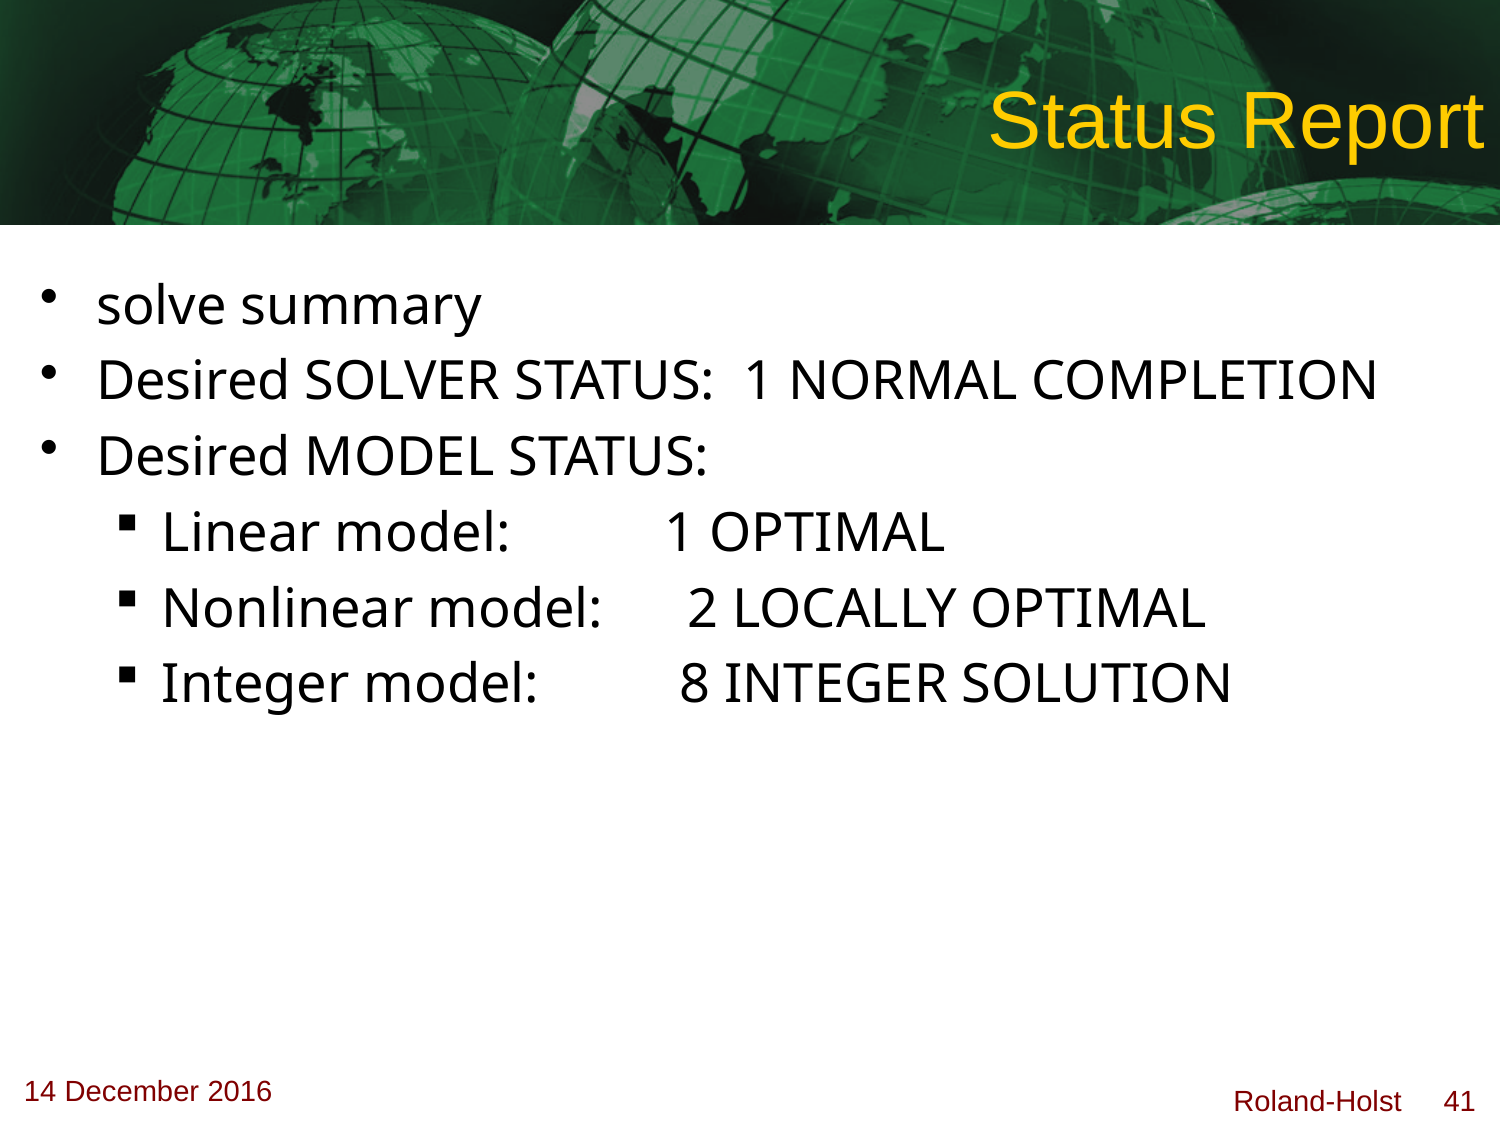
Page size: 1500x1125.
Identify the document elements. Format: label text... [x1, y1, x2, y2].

list solve summary Desired SOLVER STATUS: 1 NORMAL COMPLETION Desired MODEL STATUS: Linear model: 1 OPTIMAL Nonlinear model: 2 LOCALLY OPTIMAL Integer model: 8 INTEGER SOLUTION [24, 262, 1475, 1063]
title Status Report [382, 22, 1500, 211]
picture [0, 0, 1500, 225]
